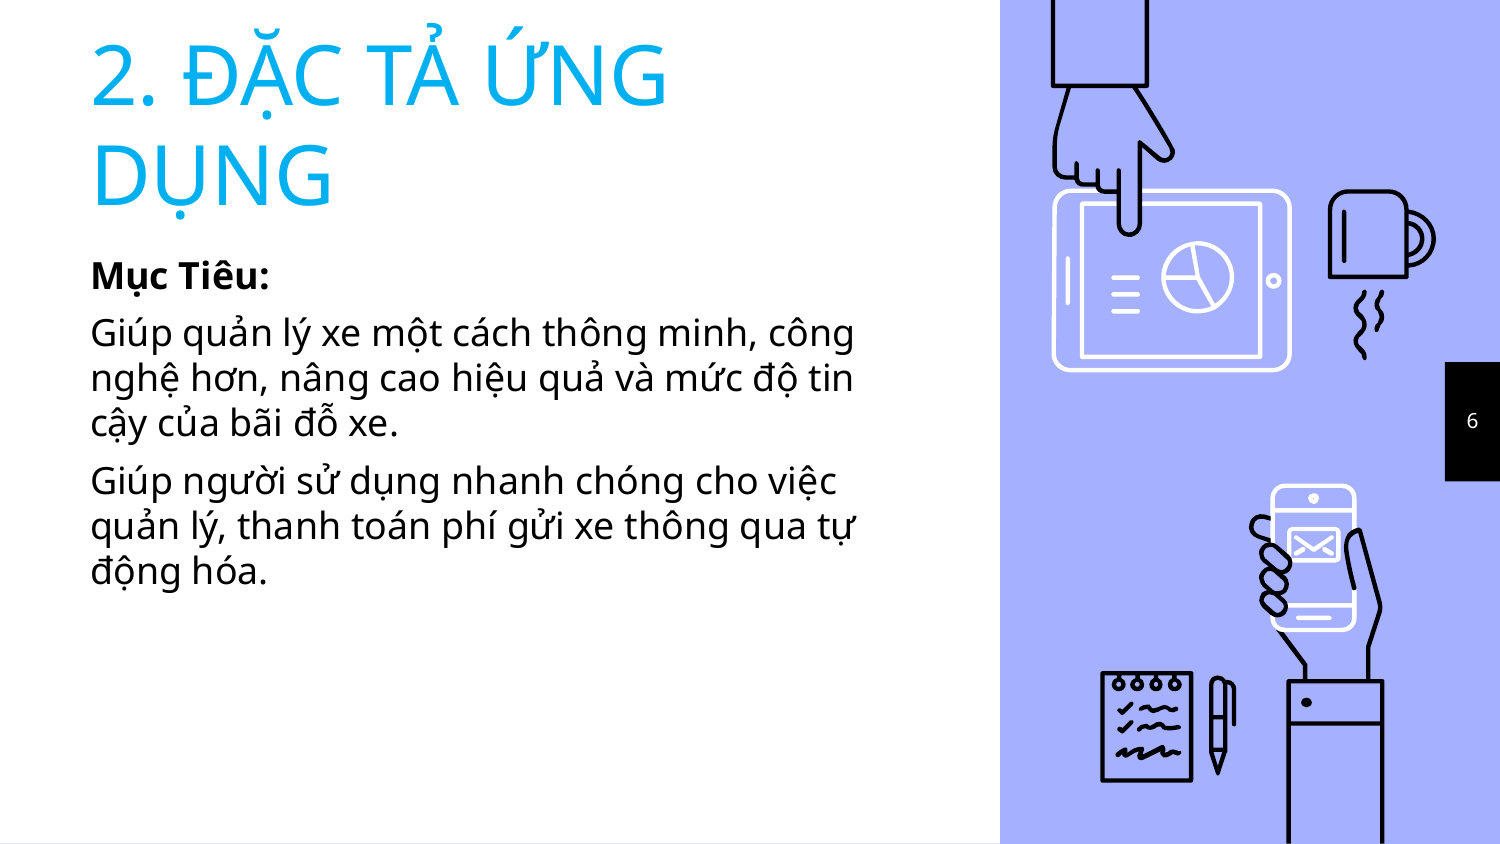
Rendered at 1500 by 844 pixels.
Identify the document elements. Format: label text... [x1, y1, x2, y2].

slide_number 6 [1444, 362, 1500, 482]
list Mục Tiêu: Giúp quản lý xe một cách thông minh, công nghệ hơn, nâng cao hiệu quả và mức độ tin cậy của bãi đỗ xe. Giúp người sử dụng nhanh chóng cho việc quản lý, thanh toán phí gửi xe thông qua tự động hóa. [75, 236, 918, 774]
title 2. ĐẶC TẢ ỨNG DỤNG [75, 96, 918, 236]
